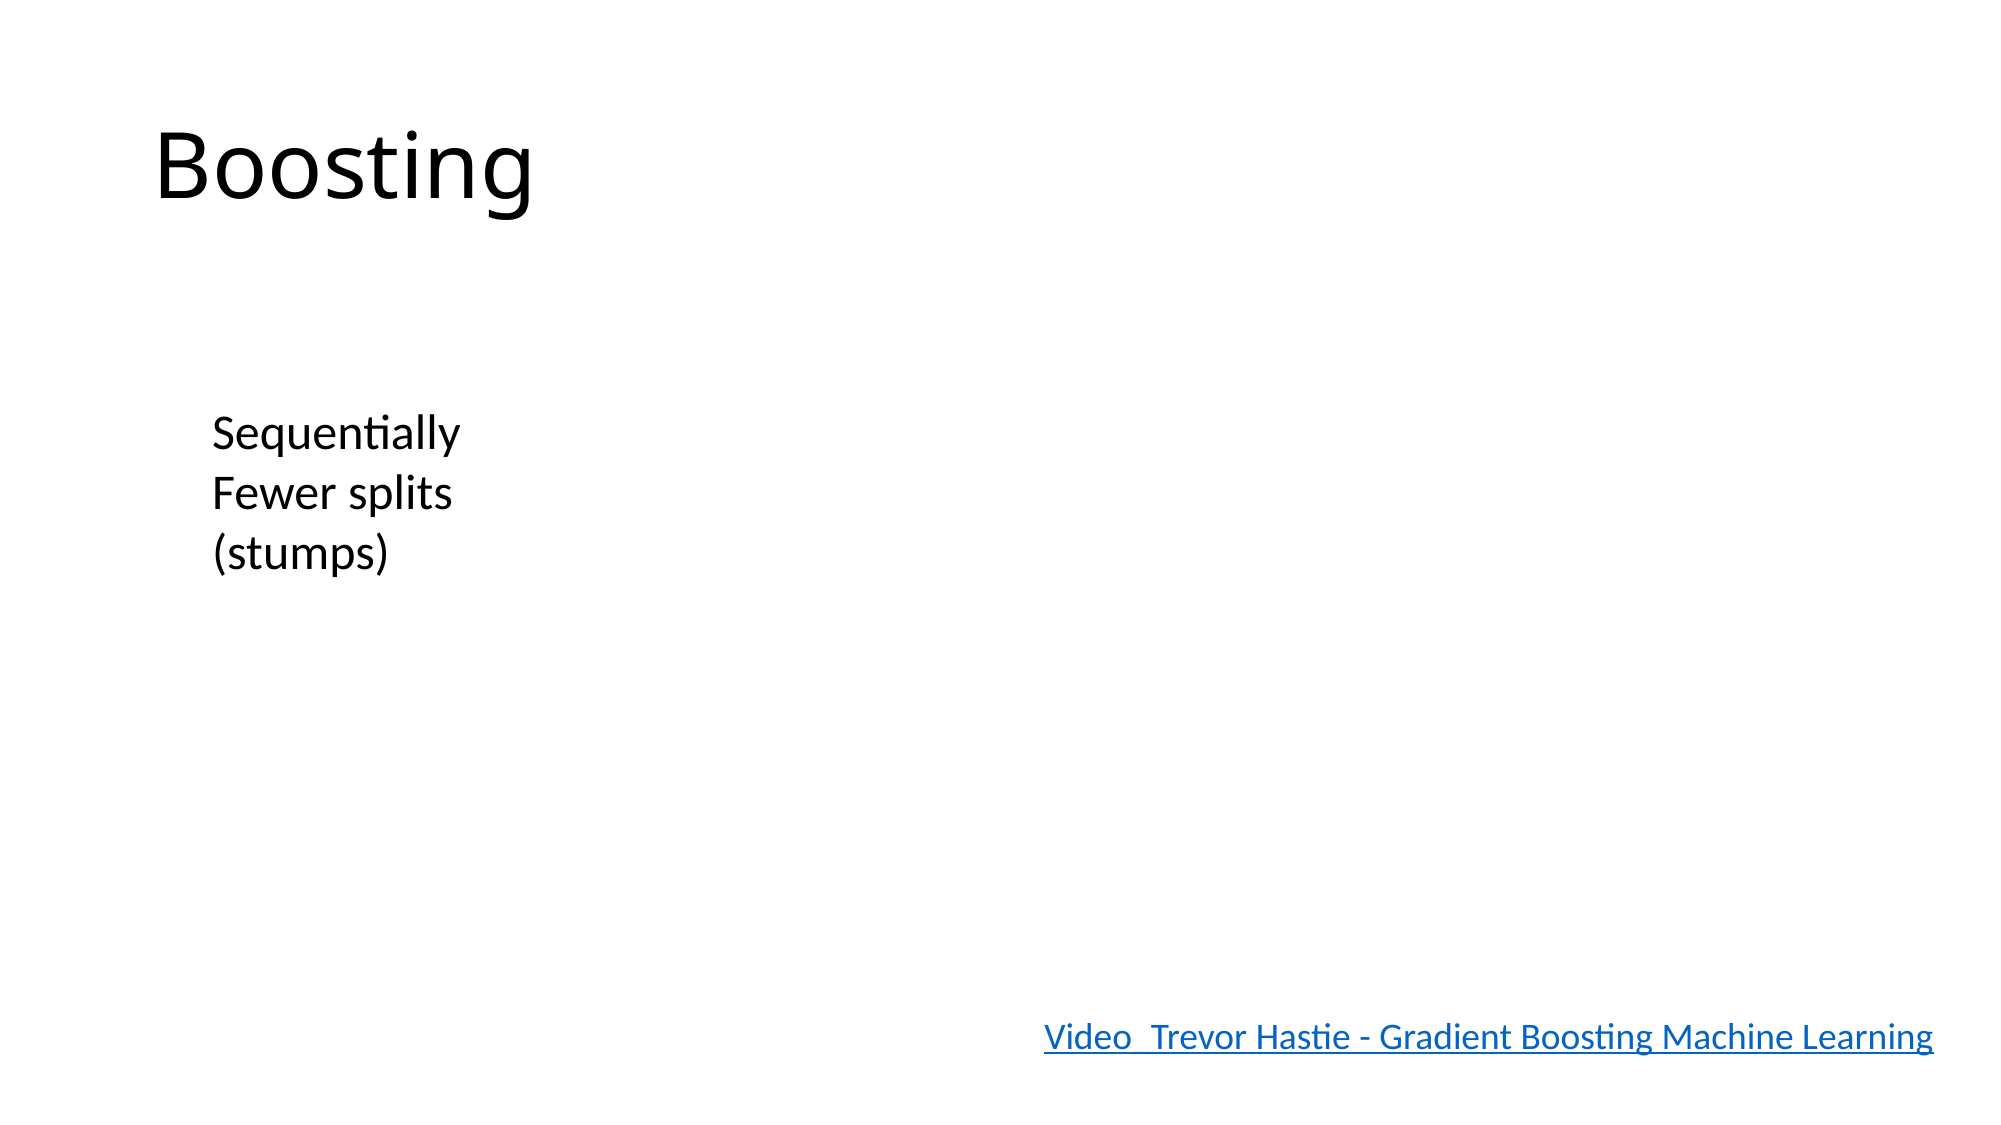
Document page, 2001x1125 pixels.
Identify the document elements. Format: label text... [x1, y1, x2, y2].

text_box Video_Trevor Hastie - Gradient Boosting Machine Learning [1029, 1004, 1950, 1065]
text_box Sequentially Fewer splits (stumps) [197, 392, 493, 587]
title Boosting [137, 59, 1863, 278]
